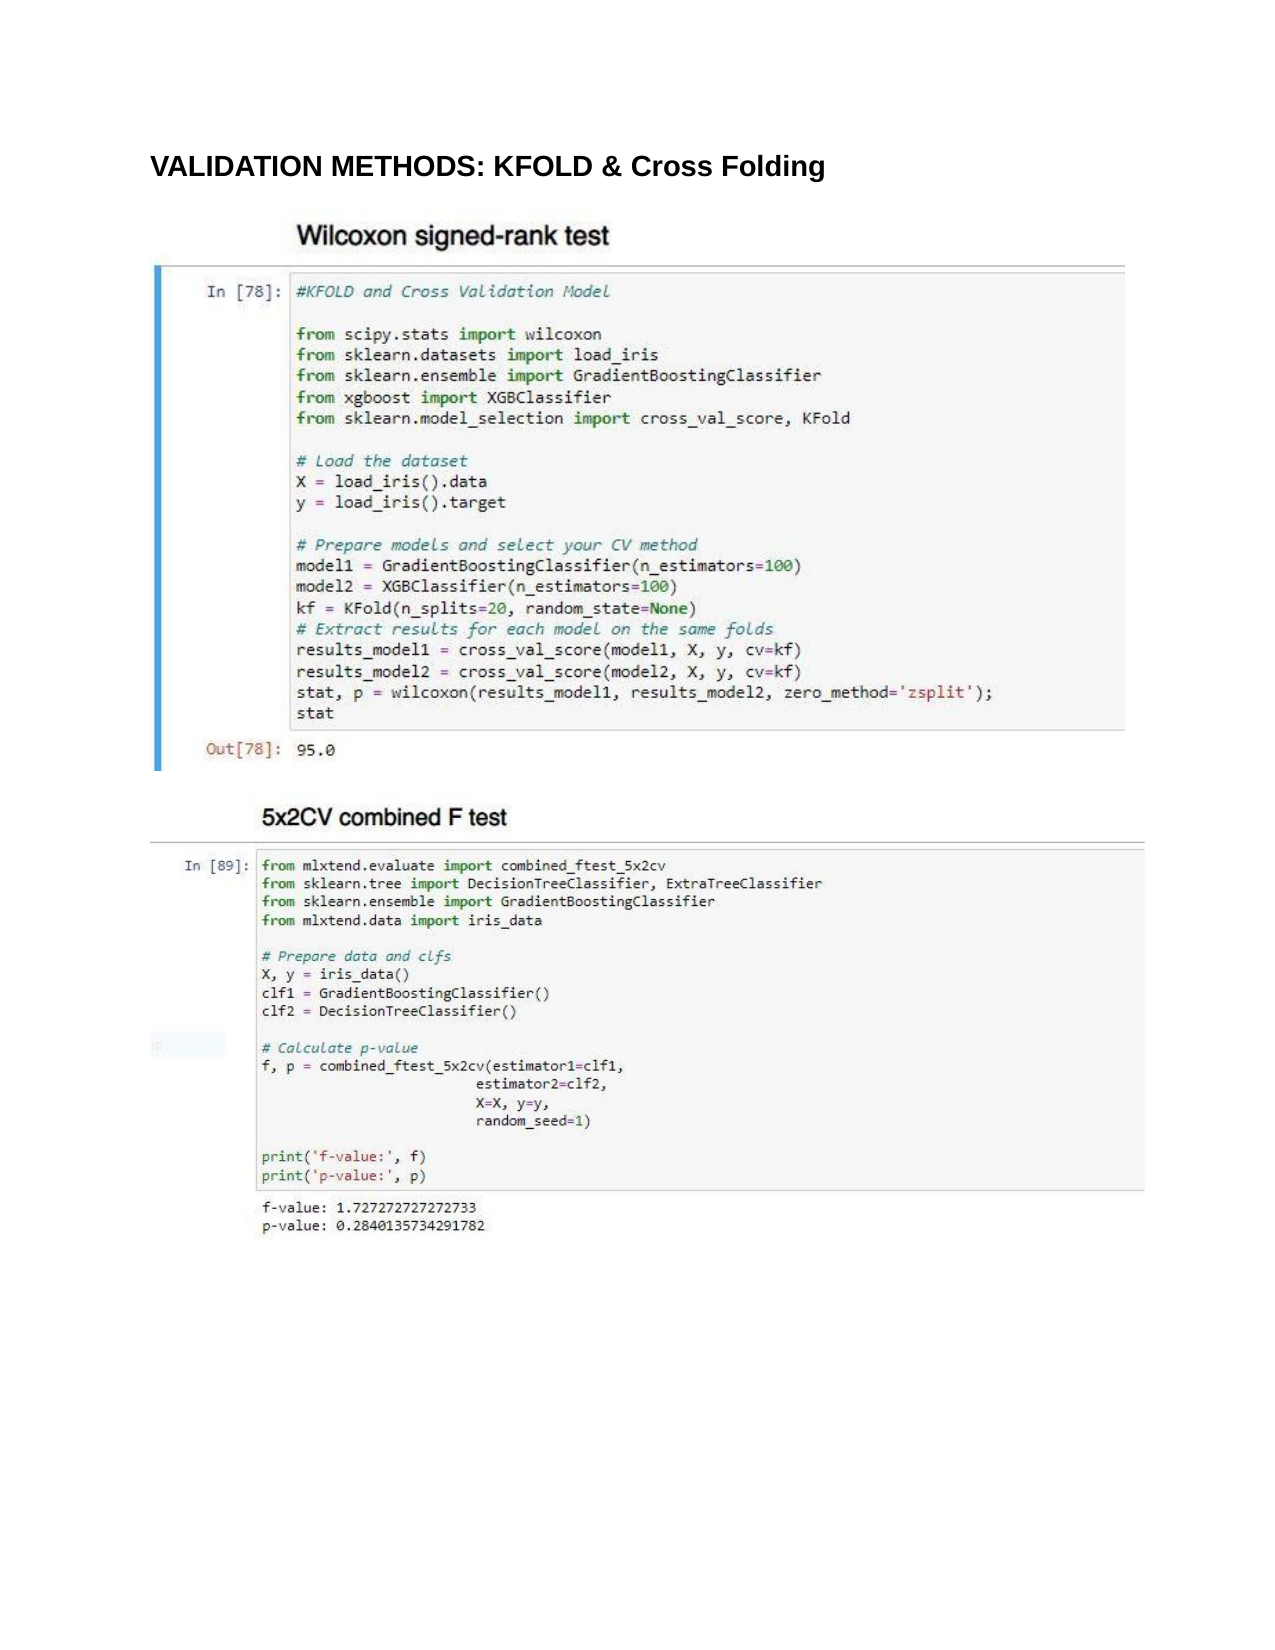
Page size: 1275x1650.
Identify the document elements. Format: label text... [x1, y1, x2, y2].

text_box [150, 793, 1145, 1241]
text_box VALIDATION METHODS: KFOLD & Cross Folding [147, 145, 836, 183]
text_box [149, 209, 1125, 771]
